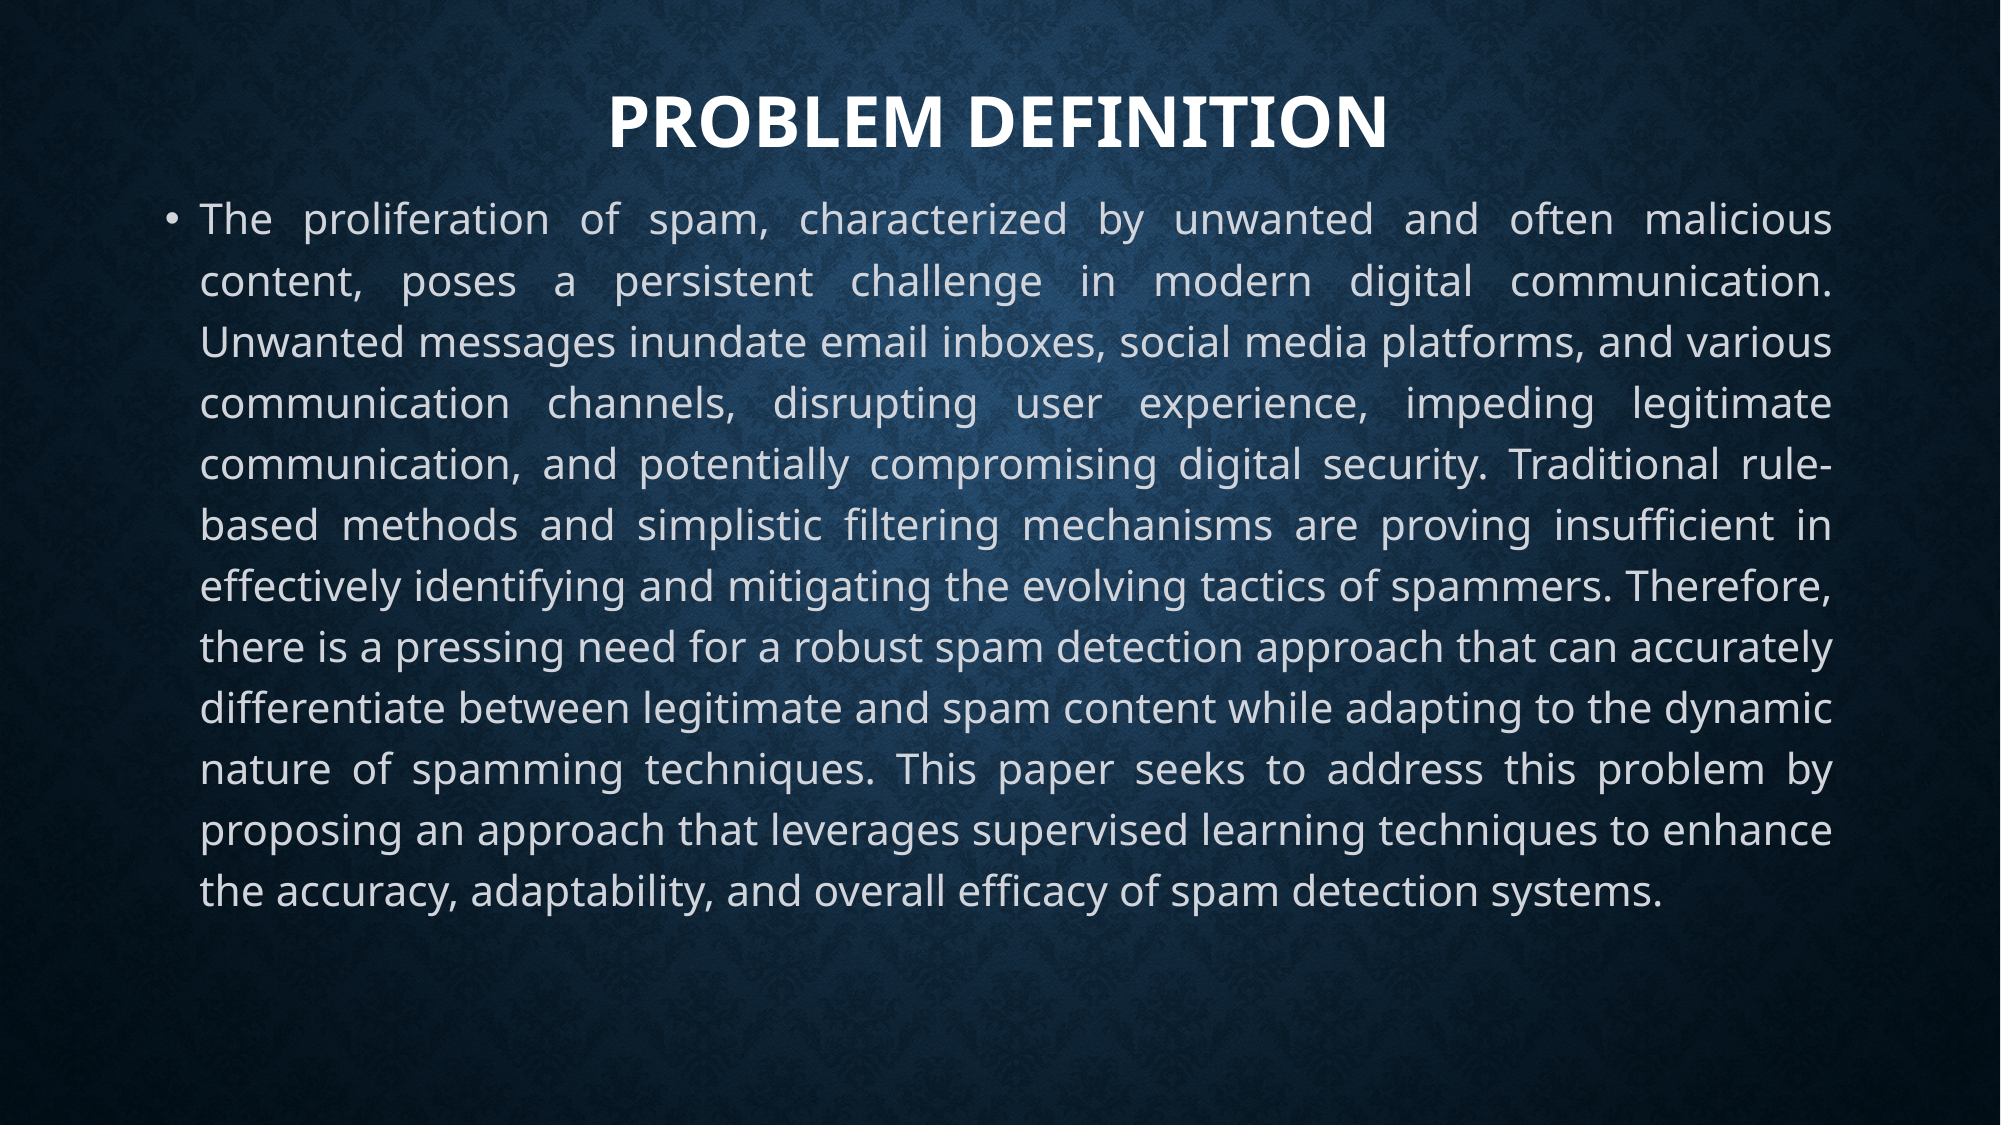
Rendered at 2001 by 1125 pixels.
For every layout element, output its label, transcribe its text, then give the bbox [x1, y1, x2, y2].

title PROBLEM DEFINITION [149, 28, 1849, 174]
list The proliferation of spam, characterized by unwanted and often malicious content, poses a persistent challenge in modern digital communication. Unwanted messages inundate email inboxes, social media platforms, and various communication channels, disrupting user experience, impeding legitimate communication, and potentially compromising digital security. Traditional rule-based methods and simplistic filtering mechanisms are proving insufficient in effectively identifying and mitigating the evolving tactics of spammers. Therefore, there is a pressing need for a robust spam detection approach that can accurately differentiate between legitimate and spam content while adapting to the dynamic nature of spamming techniques. This paper seeks to address this problem by proposing an approach that leverages supervised learning techniques to enhance the accuracy, adaptability, and overall efficacy of spam detection systems. [149, 174, 1849, 950]
